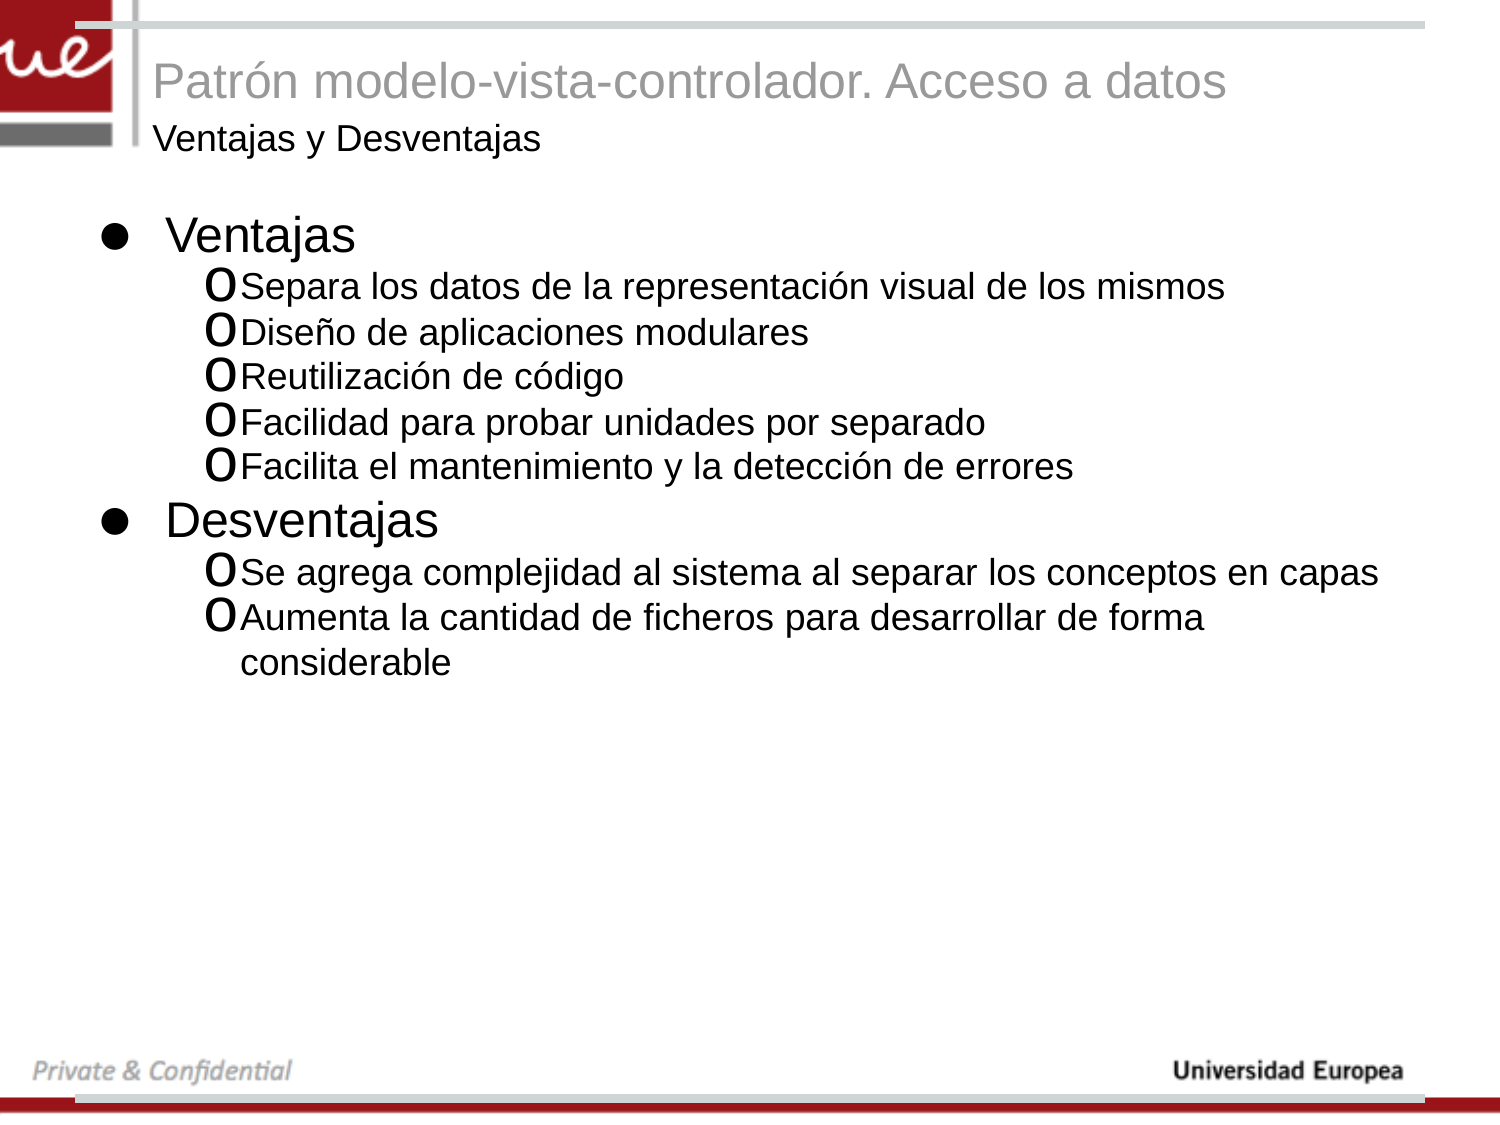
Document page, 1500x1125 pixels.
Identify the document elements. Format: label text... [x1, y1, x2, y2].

text_box Ventajas y Desventajas [137, 98, 1412, 169]
list Ventajas Separa los datos de la representación visual de los mismos Diseño de aplicaciones modulares Reutilización de código Facilidad para probar unidades por separado Facilita el mantenimiento y la detección de errores Desventajas Se agrega complejidad al sistema al separar los conceptos en capas Aumenta la cantidad de ficheros para desarrollar de forma considerable [75, 187, 1439, 1033]
picture [0, 0, 1500, 1125]
title Patrón modelo-vista-controlador. Acceso a datos [137, 25, 1488, 124]
